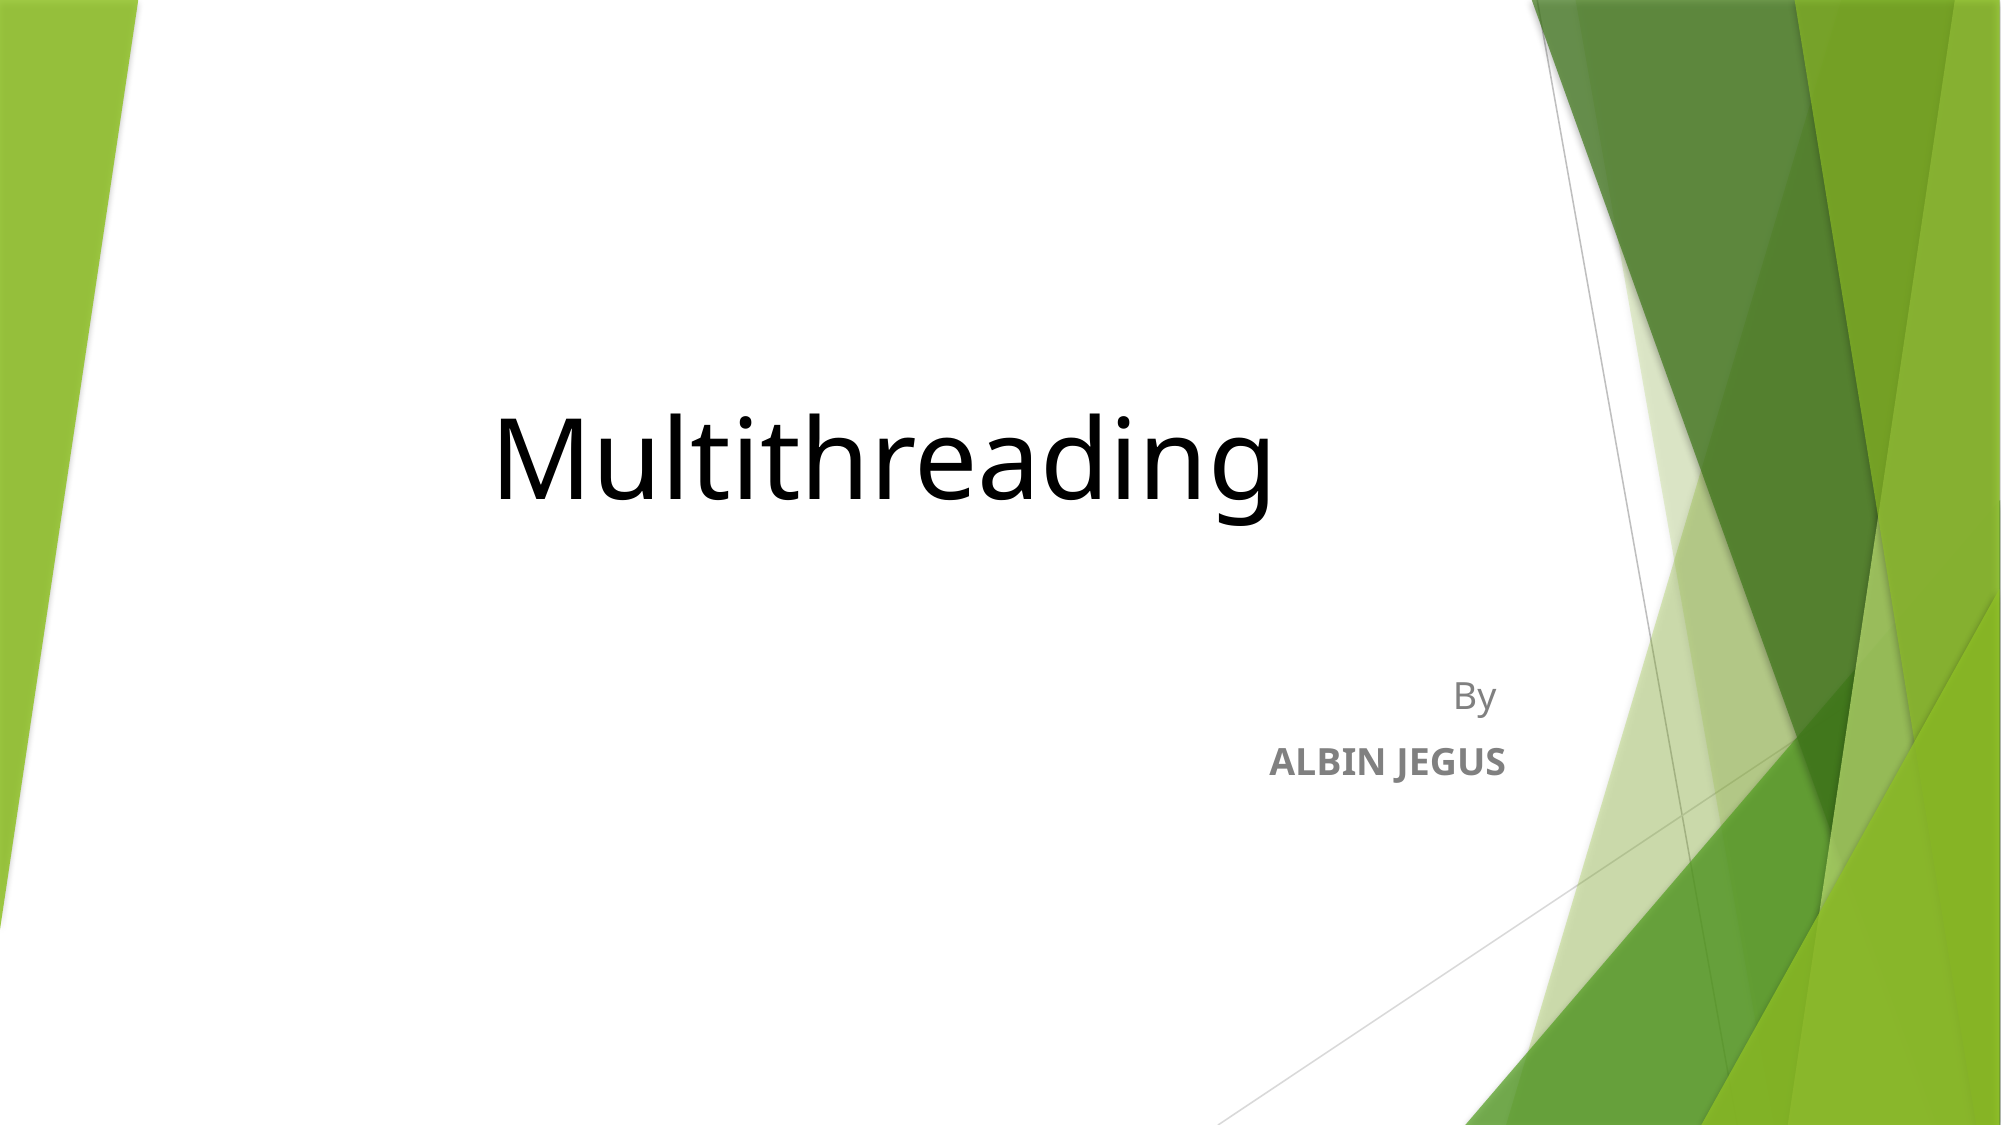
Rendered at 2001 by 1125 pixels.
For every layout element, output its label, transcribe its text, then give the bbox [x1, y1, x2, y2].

subtitle By ALBIN JEGUS [247, 664, 1522, 845]
title Multithreading [247, 394, 1522, 664]
